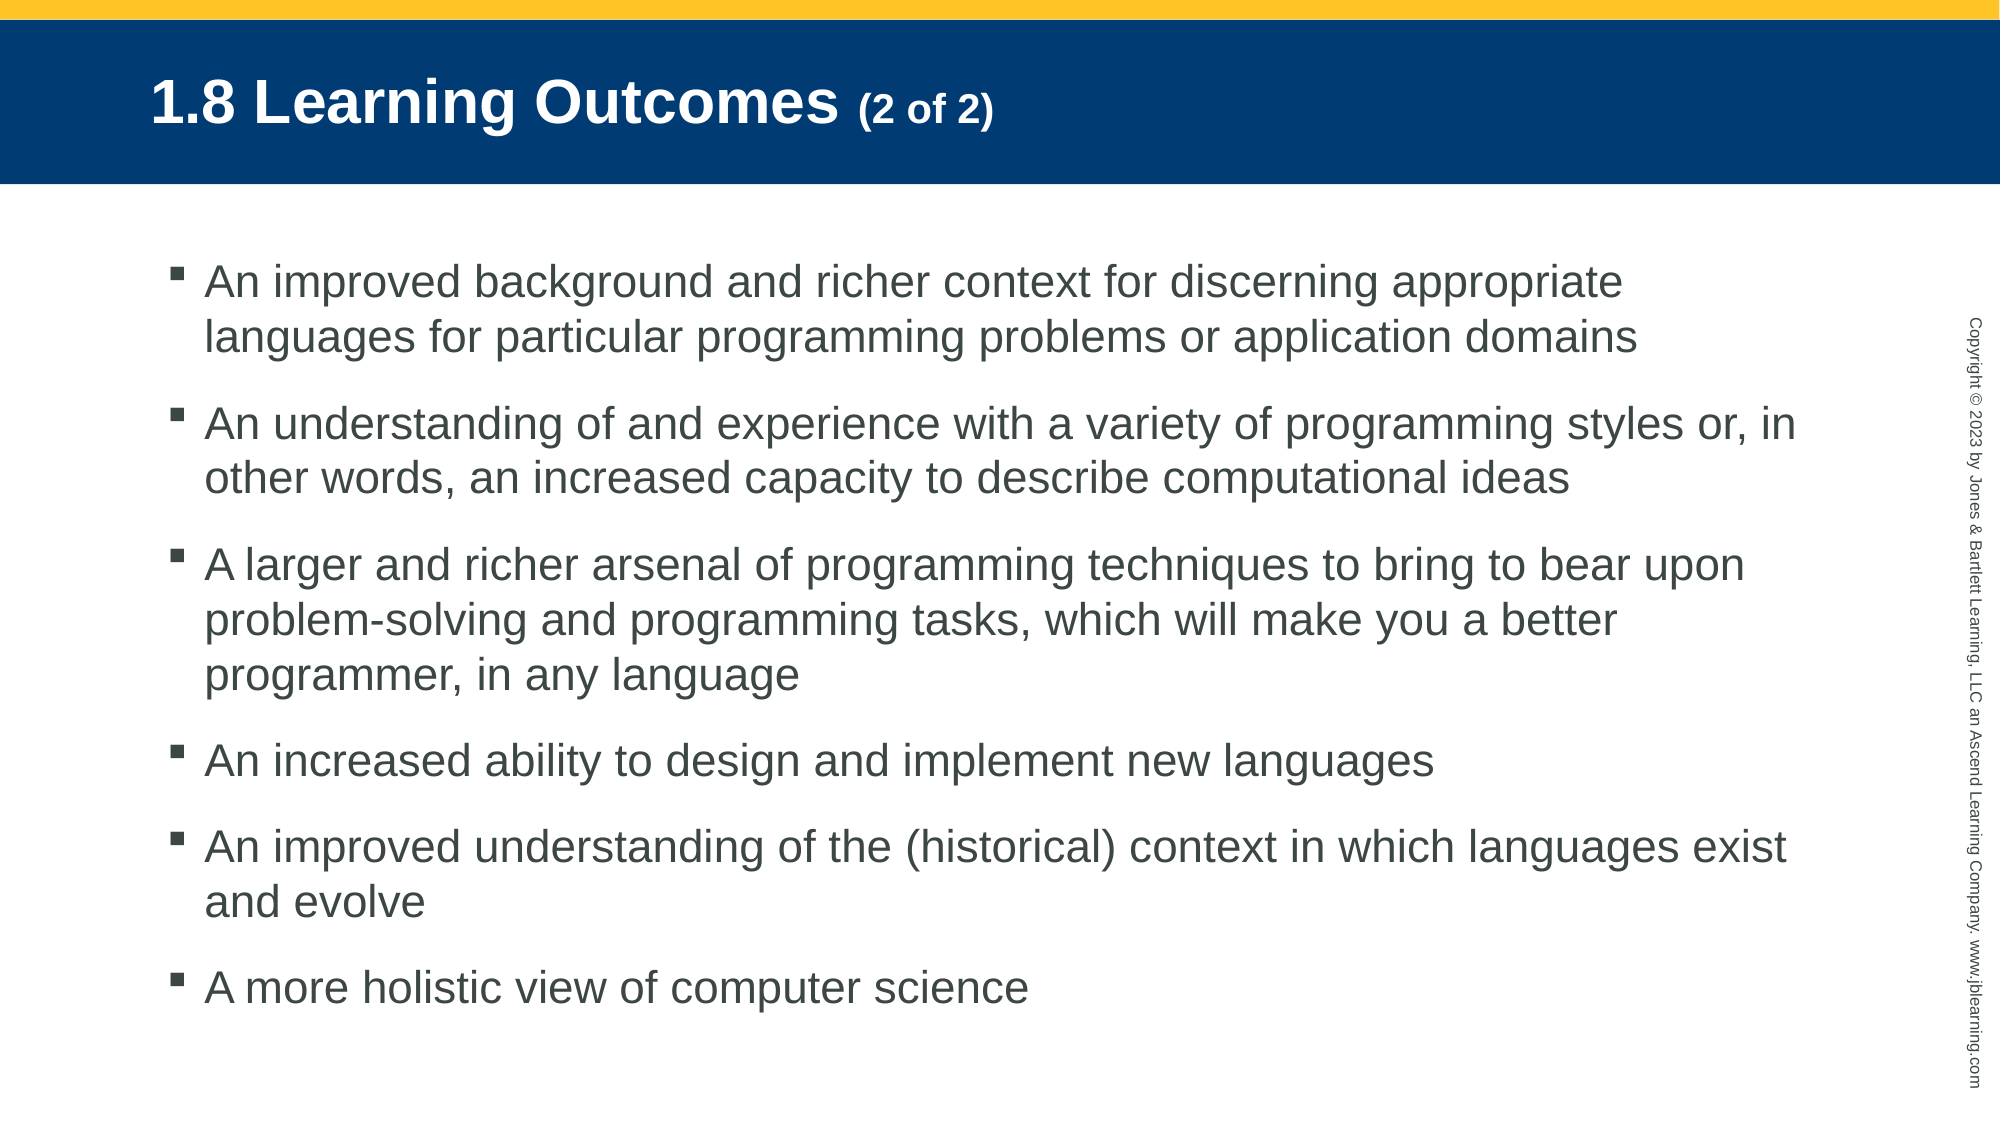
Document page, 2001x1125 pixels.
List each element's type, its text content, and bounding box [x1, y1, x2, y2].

title 1.8 Learning Outcomes (2 of 2) [0, 19, 2000, 185]
list An improved background and richer context for discerning appropriate languages for particular programming problems or application domains An understanding of and experience with a variety of programming styles or, in other words, an increased capacity to describe computational ideas A larger and richer arsenal of programming techniques to bring to bear upon problem-solving and programming tasks, which will make you a better programmer, in any language An increased ability to design and implement new languages An improved understanding of the (historical) context in which languages exist and evolve A more holistic view of computer science [151, 244, 1840, 1016]
